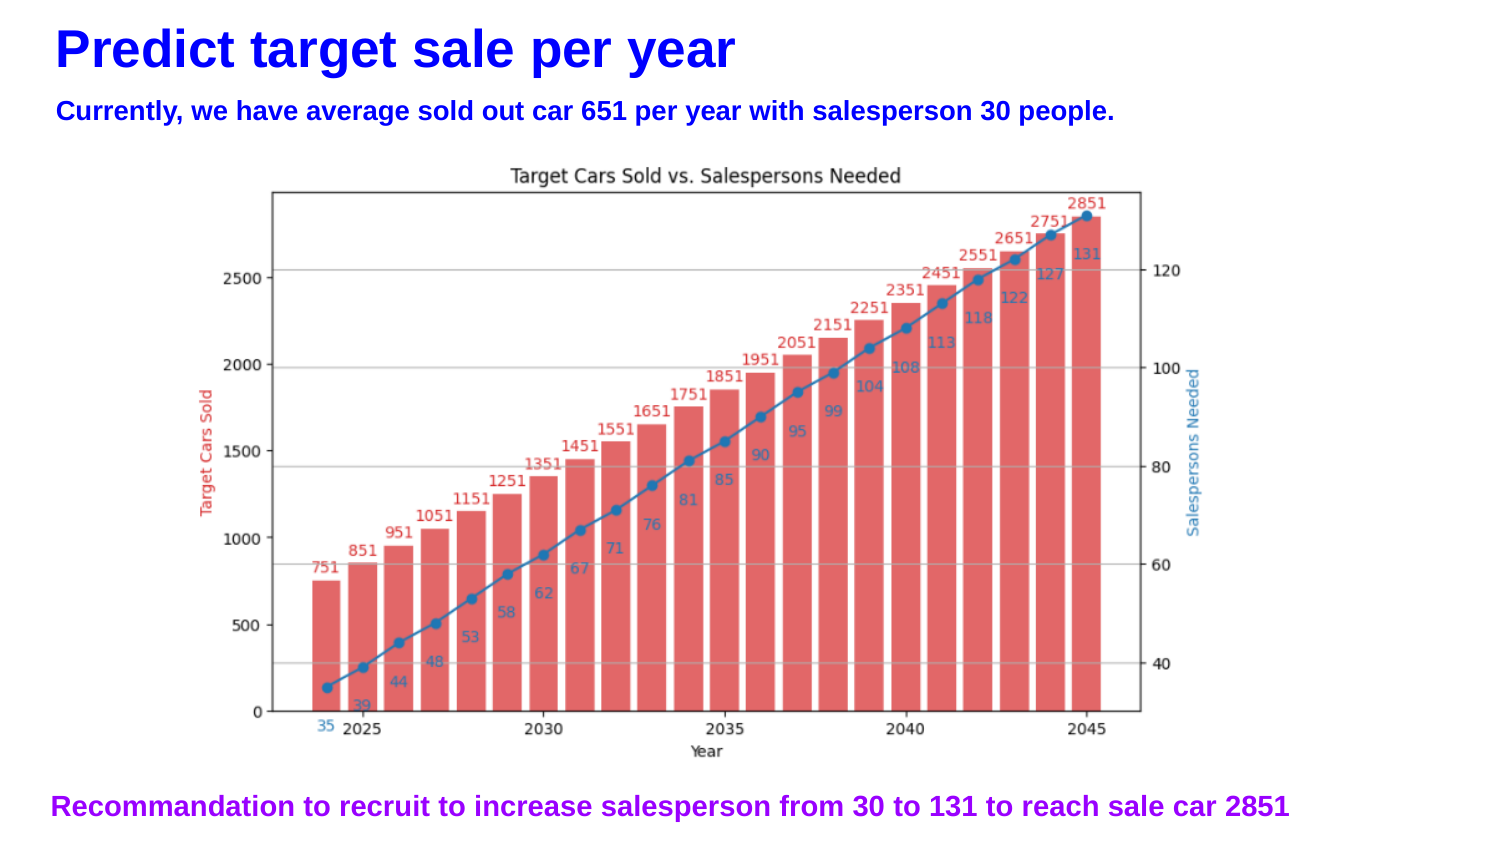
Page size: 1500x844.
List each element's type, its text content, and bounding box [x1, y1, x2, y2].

list Recommandation to recruit to increase salesperson from 30 to 131 to reach sale car 2851 [35, 772, 1354, 834]
picture [178, 151, 1244, 773]
title Currently, we have average sold out car 651 per year with salesperson 30 people. [40, 78, 1480, 172]
title Predict target sale per year [40, 0, 1439, 94]
